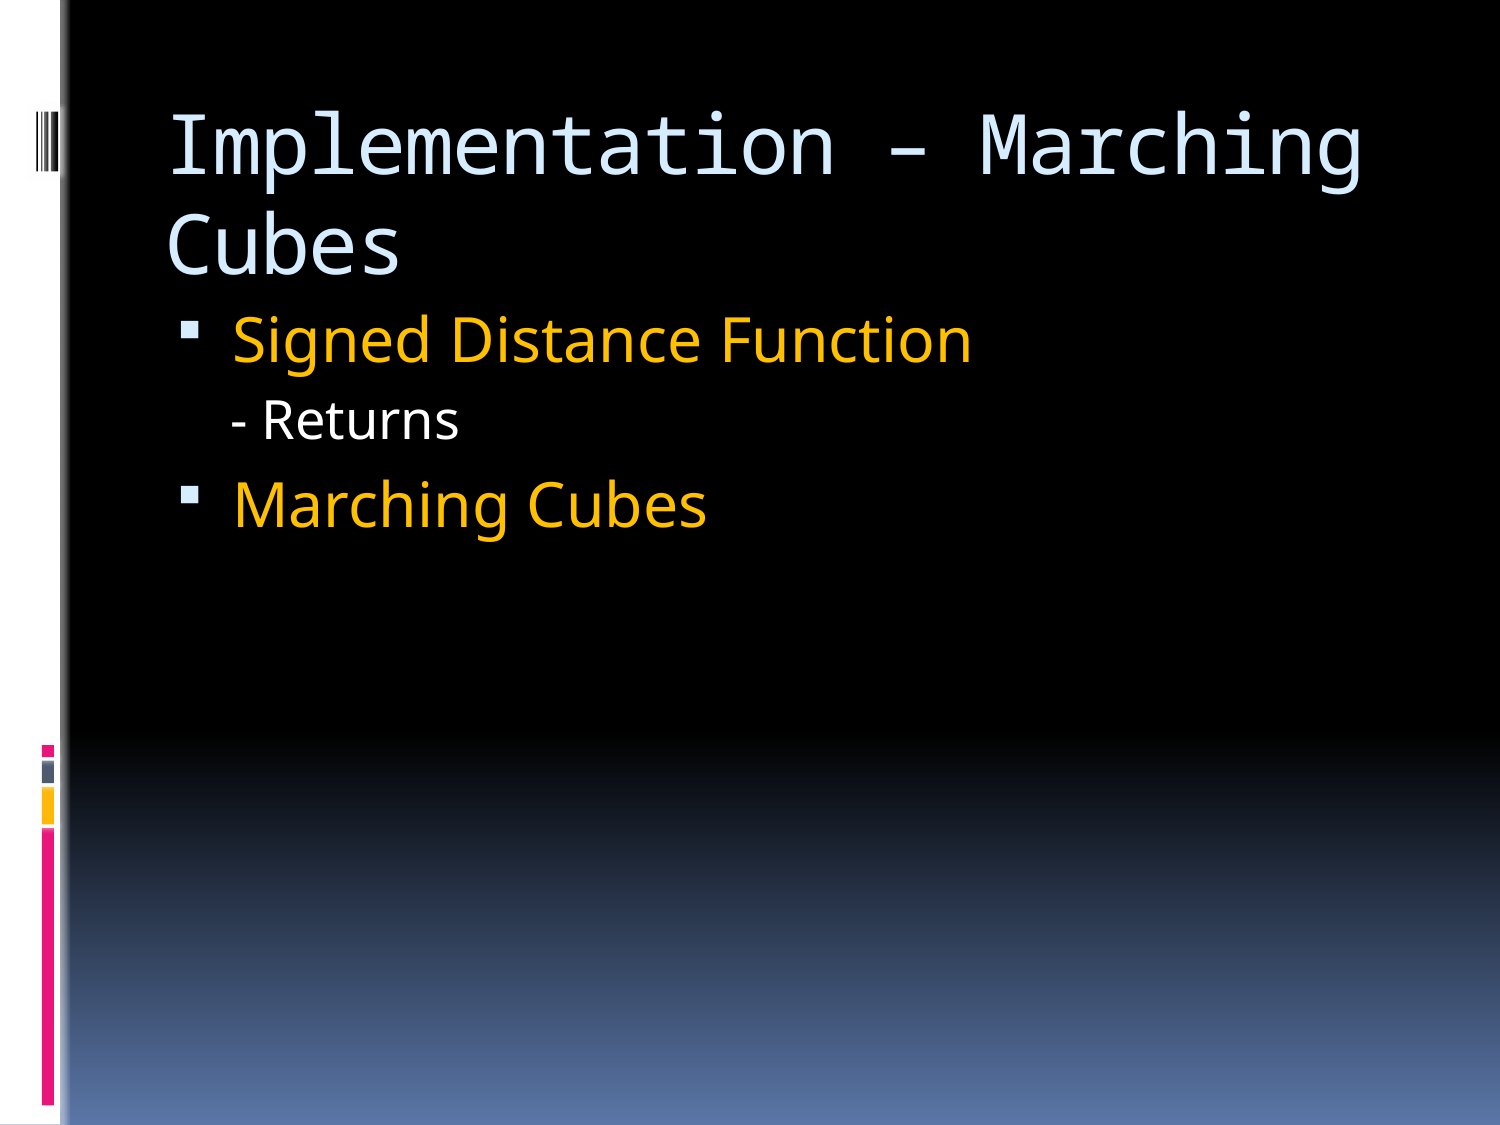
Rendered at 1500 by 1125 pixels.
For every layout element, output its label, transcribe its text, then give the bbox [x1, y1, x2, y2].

title Implementation – Marching Cubes [150, 83, 1425, 234]
